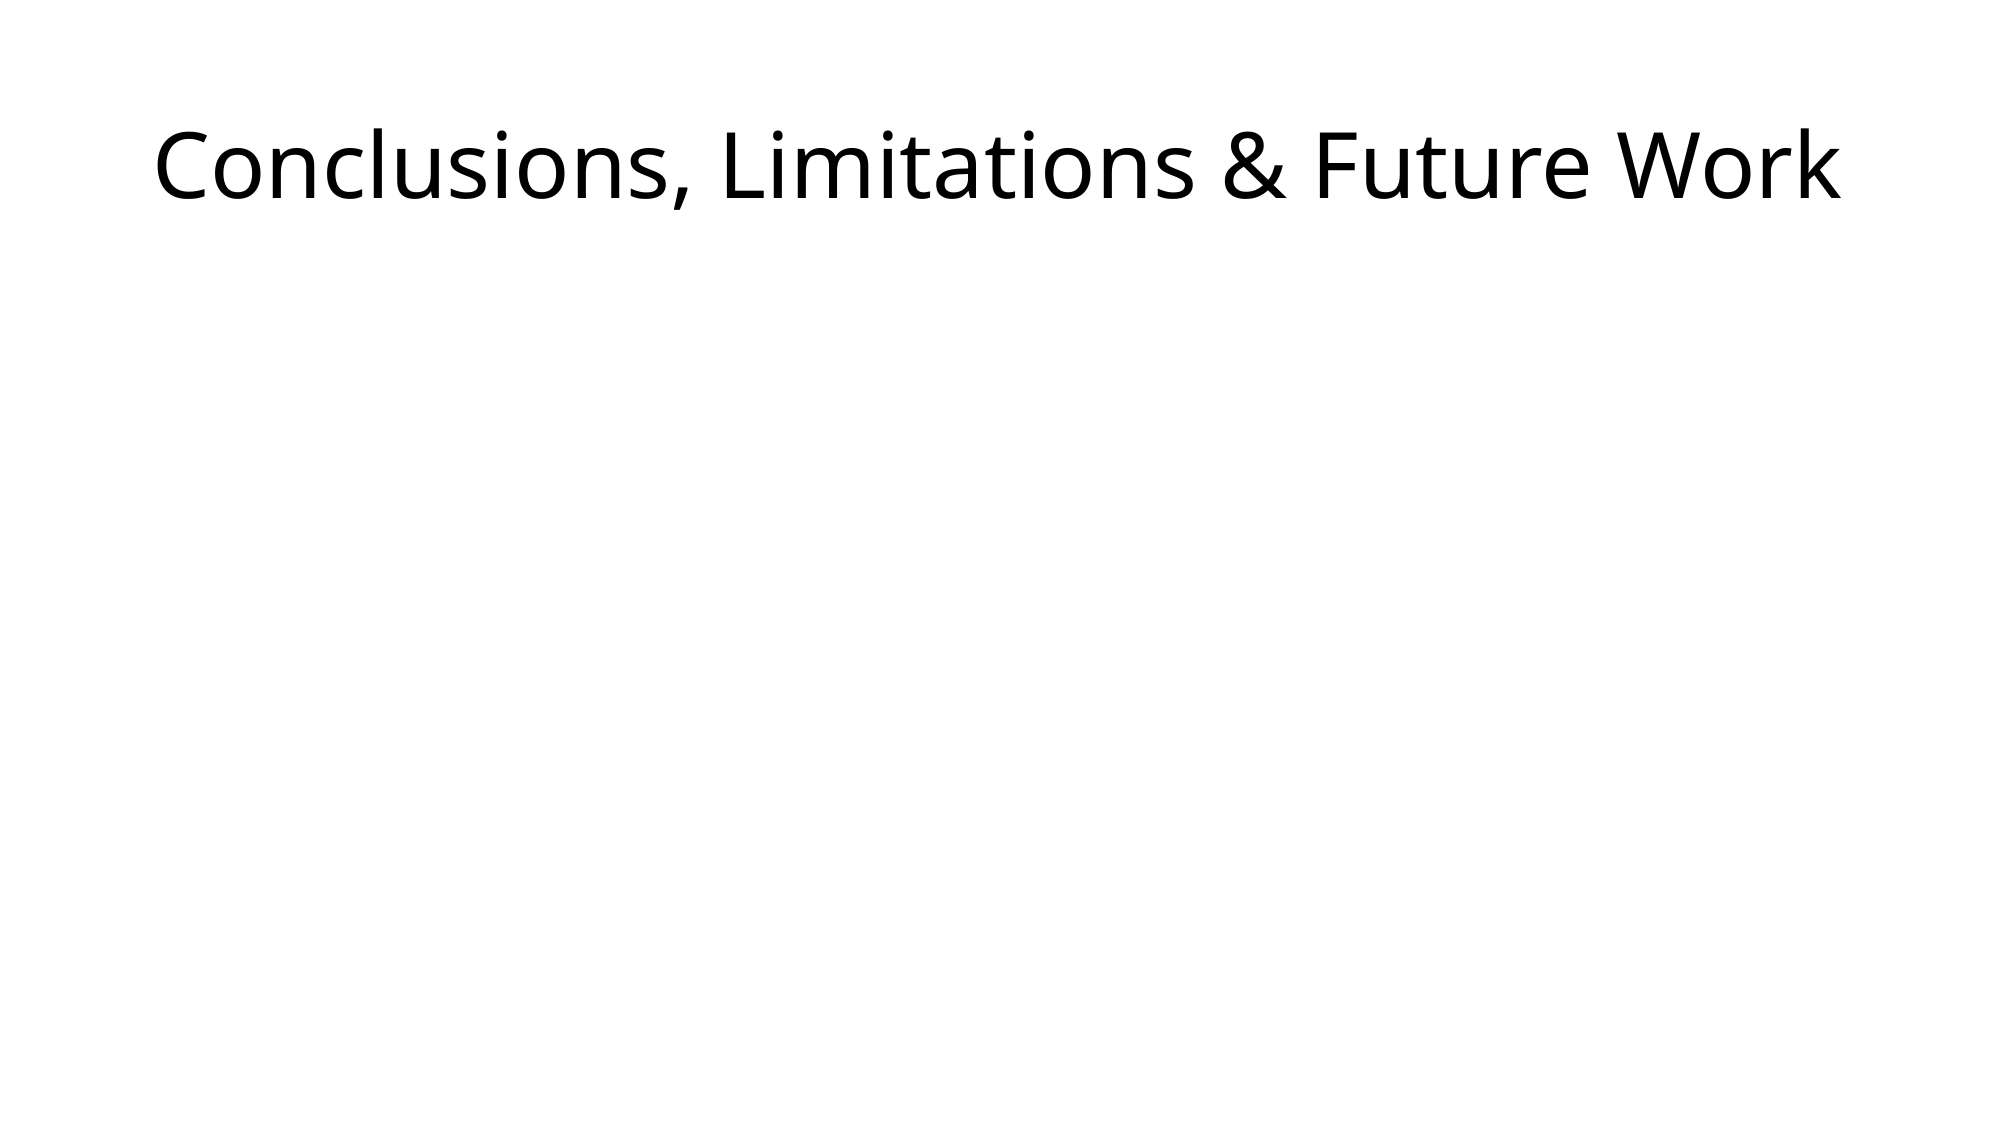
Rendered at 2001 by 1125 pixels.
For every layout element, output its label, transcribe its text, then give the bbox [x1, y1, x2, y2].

title Conclusions, Limitations & Future Work [137, 59, 1863, 278]
